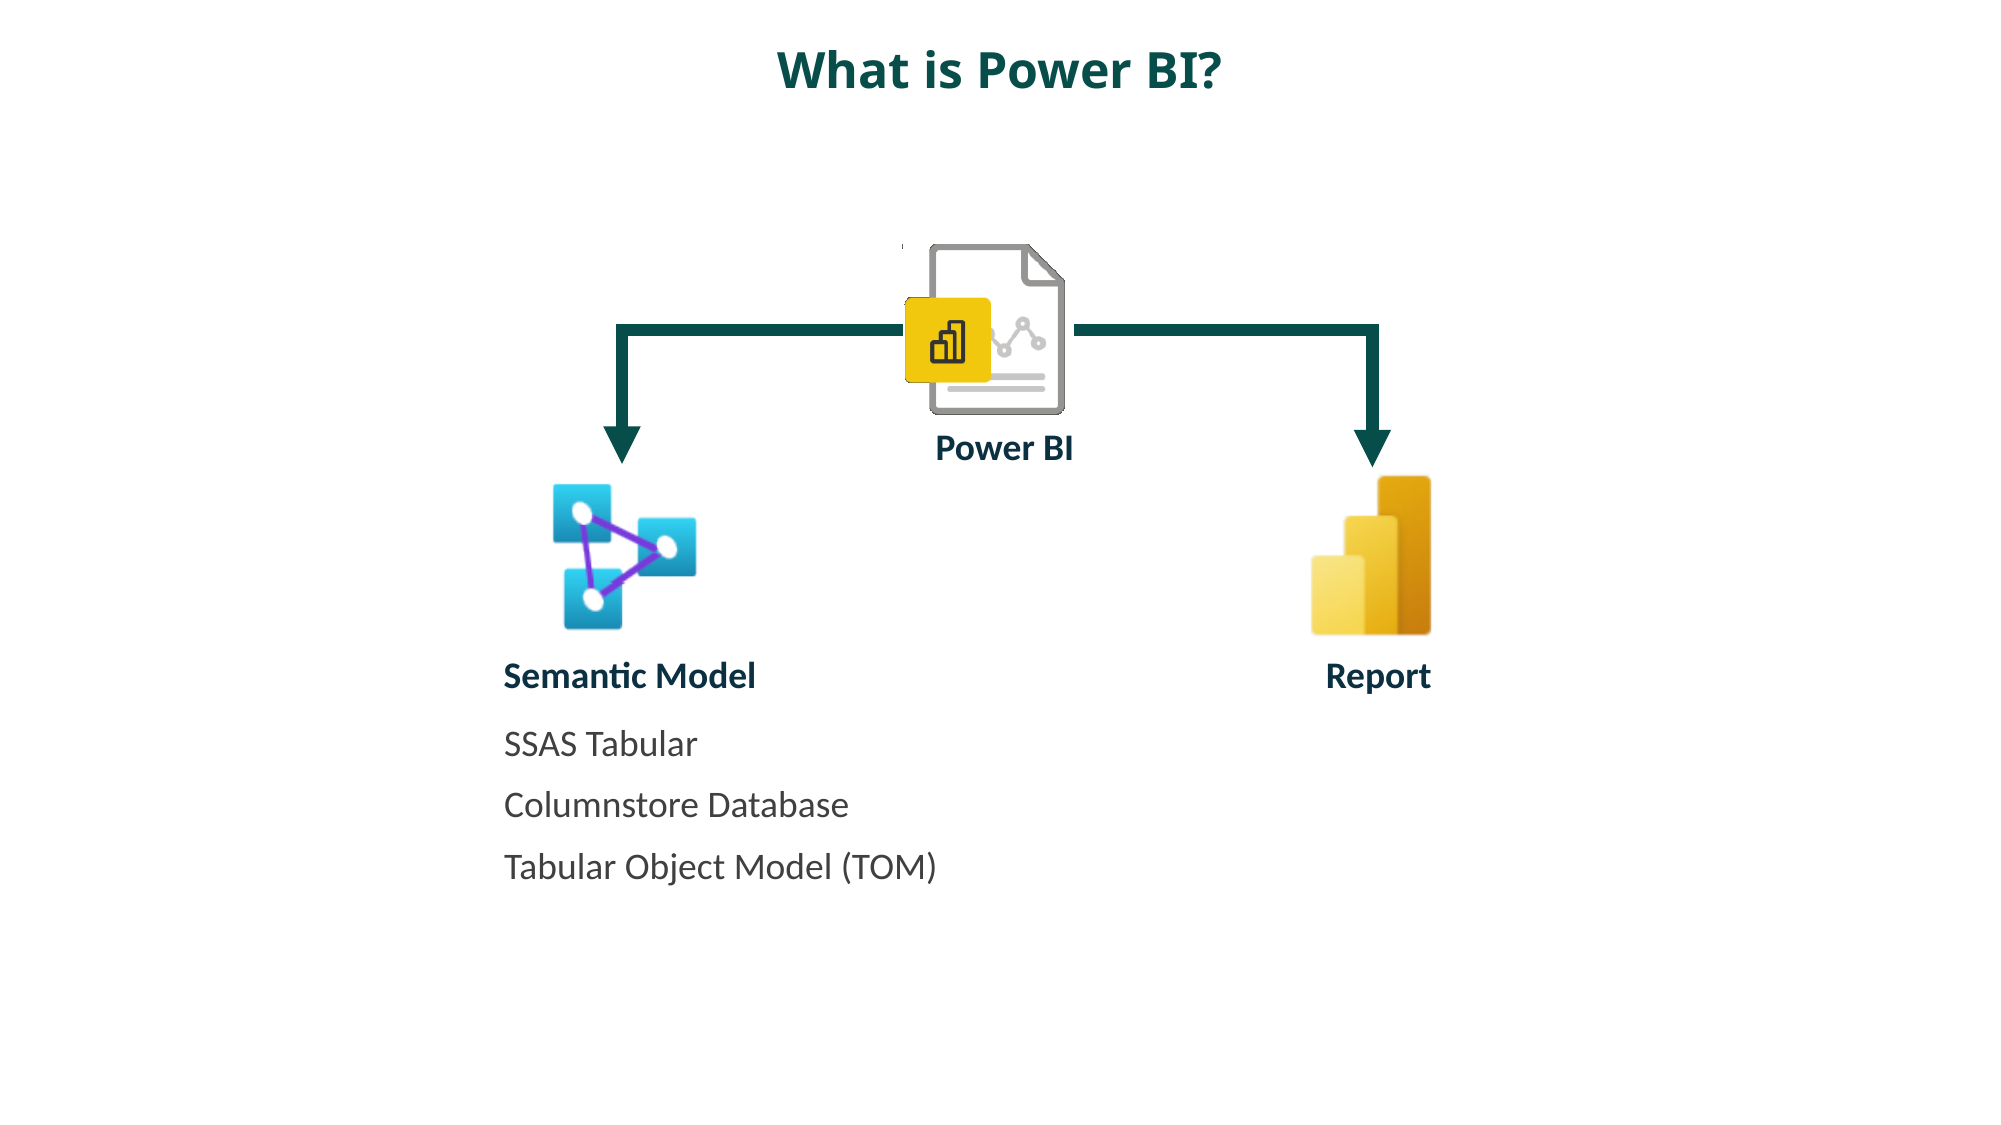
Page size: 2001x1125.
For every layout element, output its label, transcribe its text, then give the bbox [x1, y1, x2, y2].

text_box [488, 463, 786, 705]
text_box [1265, 466, 1493, 705]
text_box SSAS Tabular Columnstore Database Tabular Object Model (TOM) [489, 716, 1018, 875]
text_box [621, 329, 904, 465]
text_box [1073, 329, 1373, 468]
text_box What is Power BI? [362, 31, 1638, 106]
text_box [854, 243, 1155, 477]
